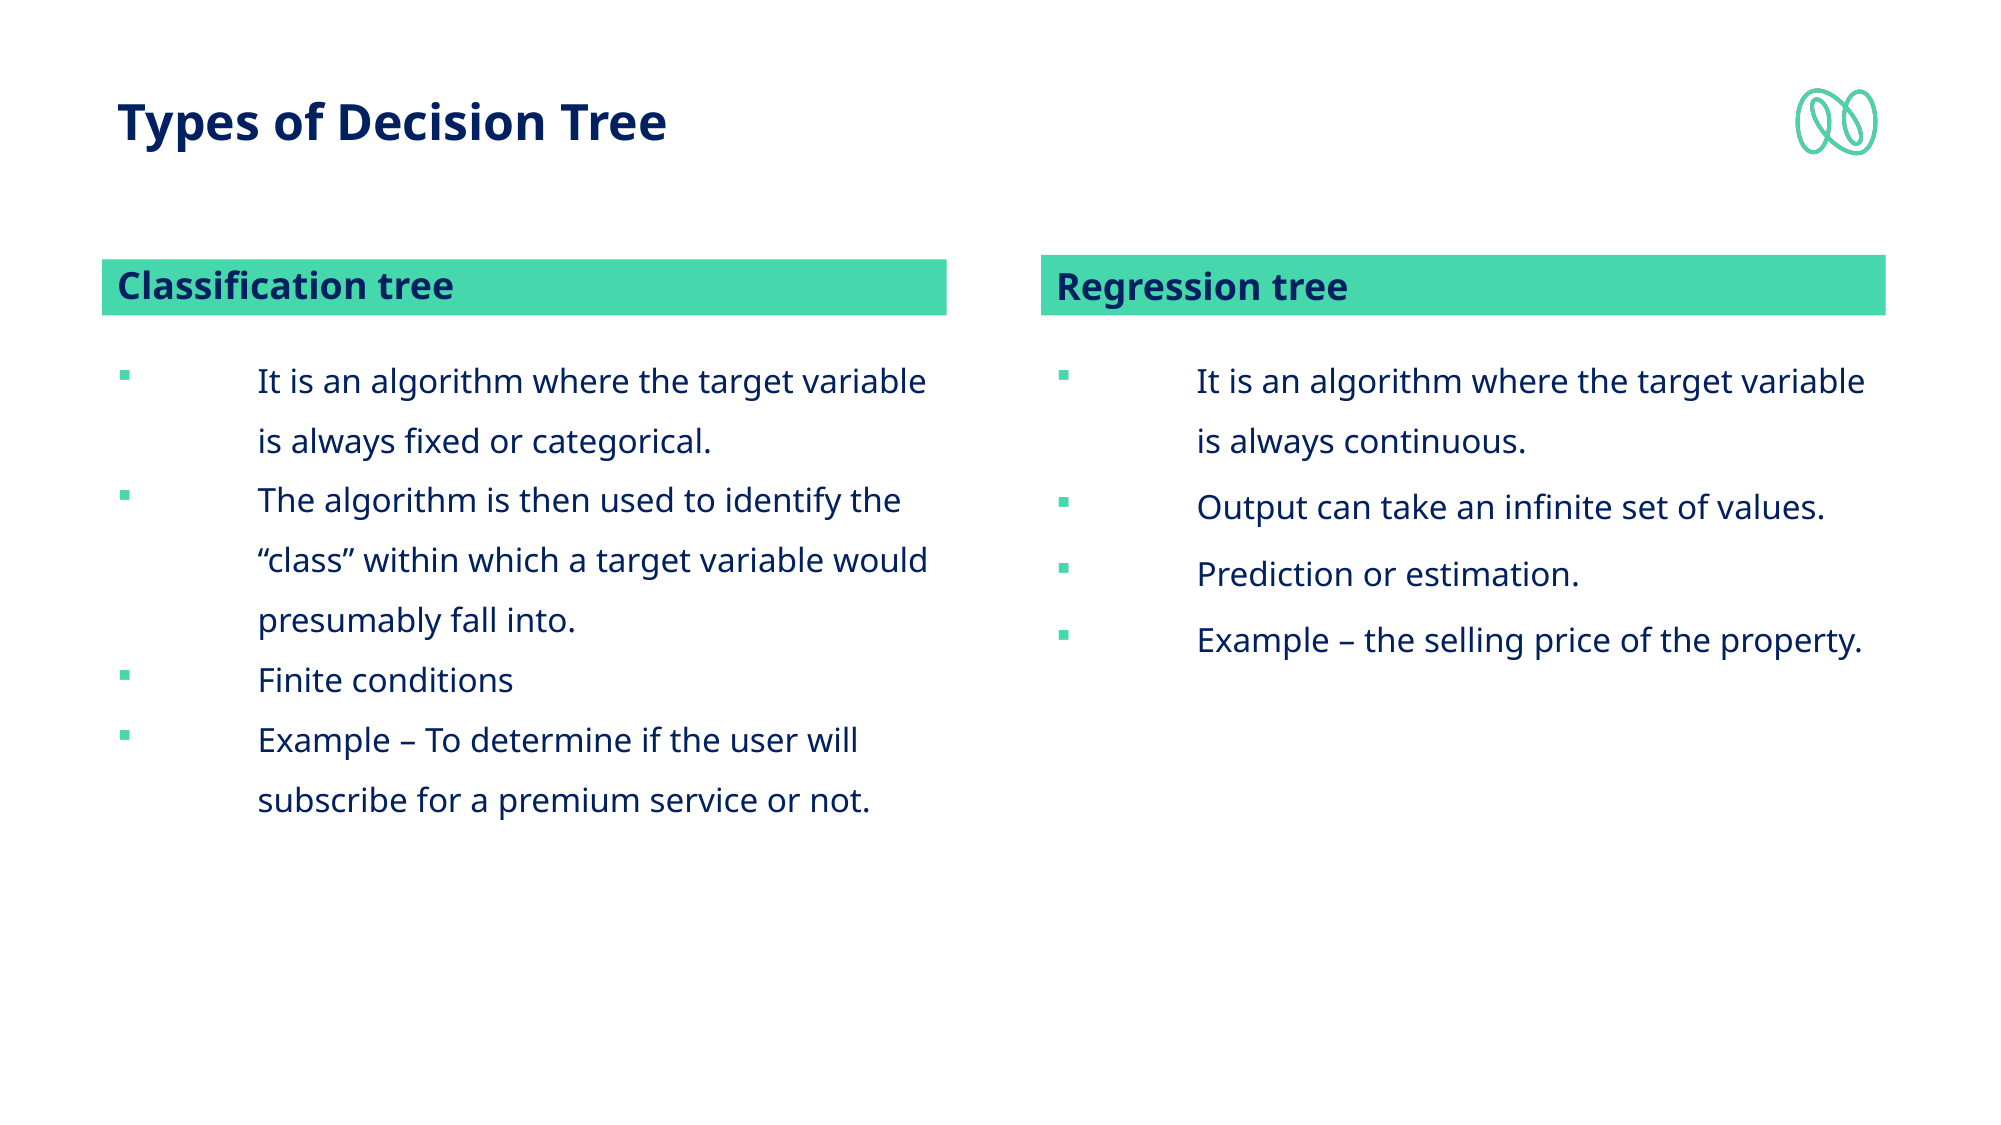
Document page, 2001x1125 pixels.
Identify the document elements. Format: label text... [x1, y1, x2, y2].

list It is an algorithm where the target variable is always continuous. Output can take an infinite set of values. Prediction or estimation. Example – the selling price of the property. [1041, 328, 1886, 669]
title Types of Decision Tree [102, 78, 947, 159]
list Regression tree [1041, 254, 1886, 316]
list Classification tree [102, 259, 947, 316]
picture [1772, 62, 1906, 180]
list It is an algorithm where the target variable is always fixed or categorical. The algorithm is then used to identify the “class” within which a target variable would presumably fall into. Finite conditions Example – To determine if the user will subscribe for a premium service or not. [102, 328, 947, 827]
